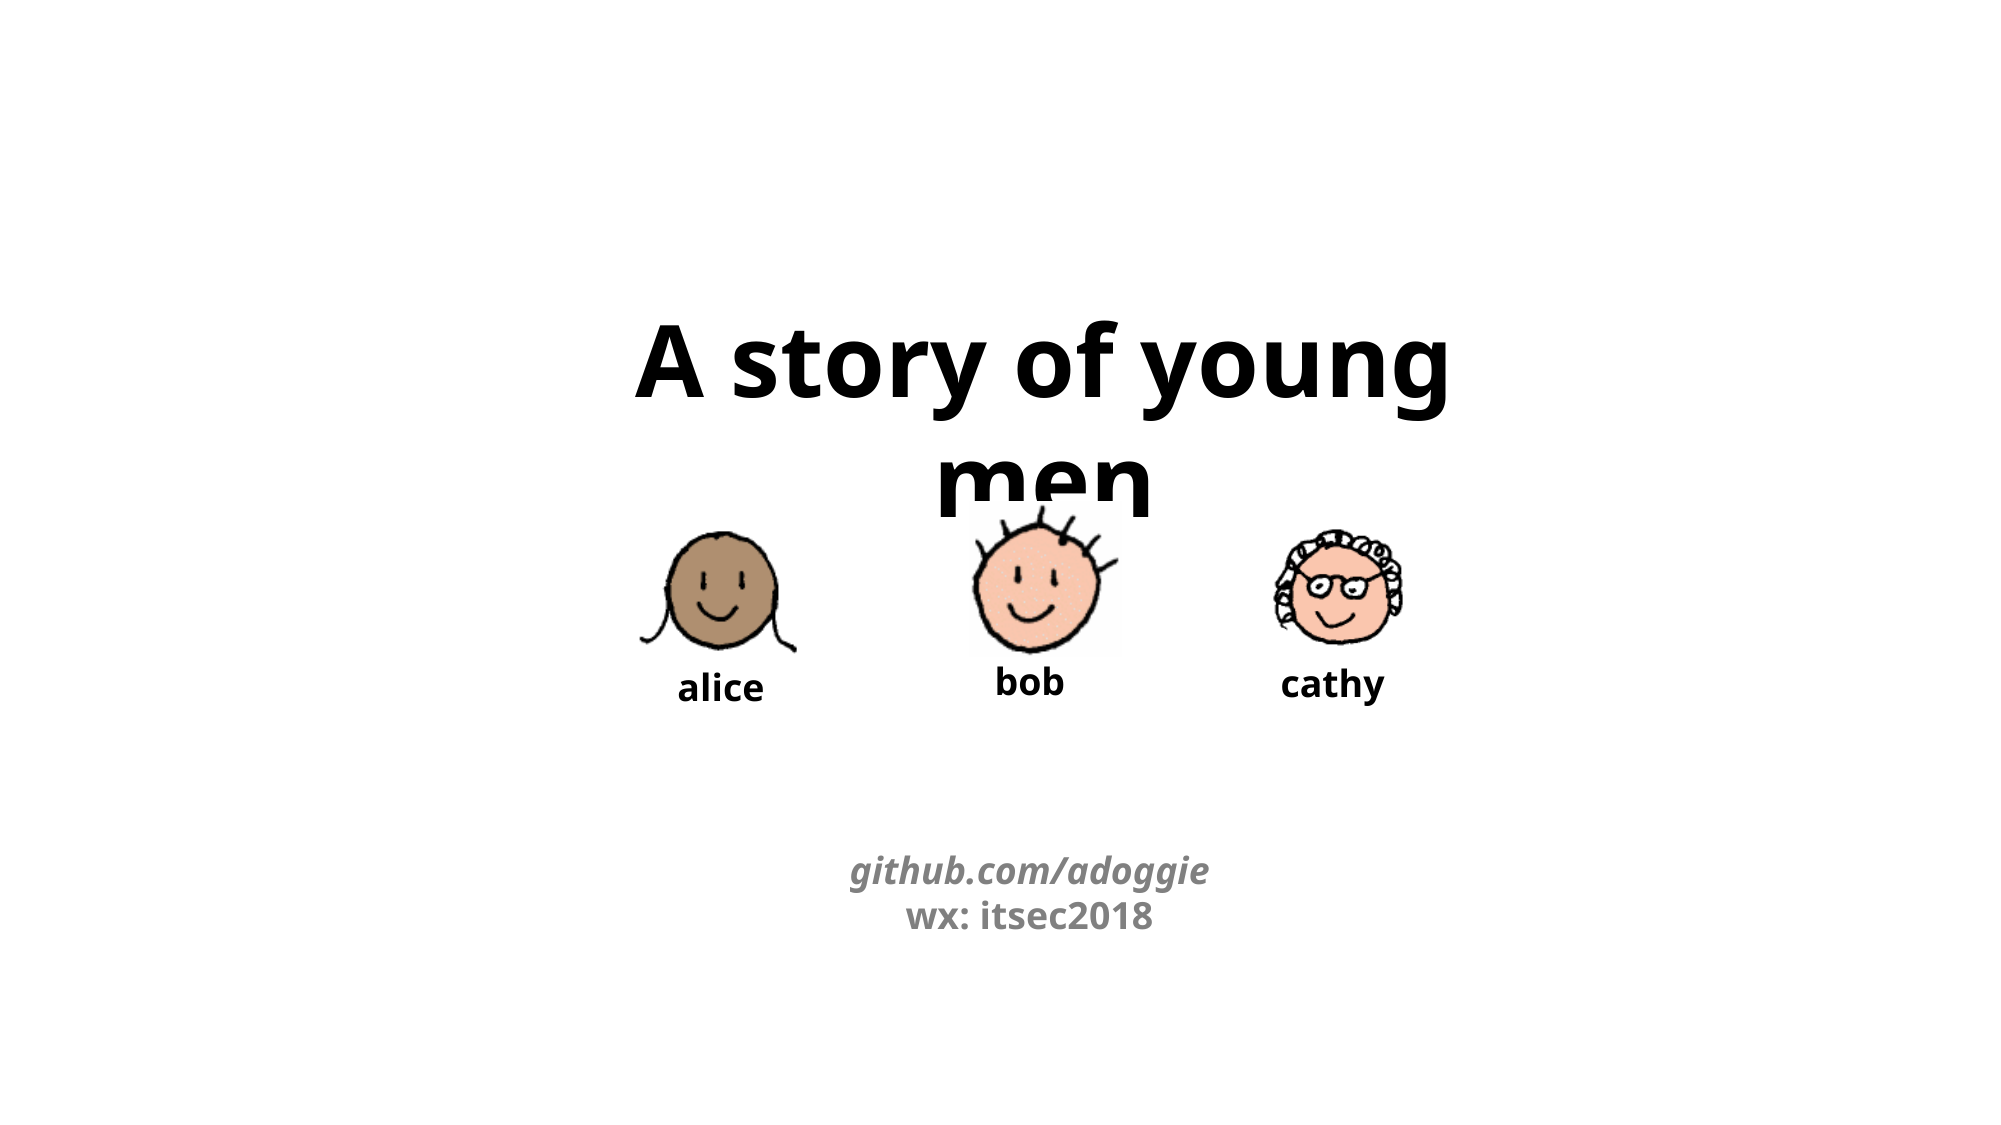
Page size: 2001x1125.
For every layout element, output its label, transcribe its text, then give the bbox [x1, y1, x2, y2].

text_box alice [662, 657, 780, 716]
picture [1271, 527, 1404, 647]
picture [637, 527, 800, 657]
text_box bob [979, 657, 1081, 711]
picture [969, 501, 1122, 657]
text_box A story of young men [511, 289, 1580, 545]
text_box cathy [1265, 652, 1400, 712]
text_box github.com/adoggie wx: itsec2018 [834, 839, 1225, 945]
